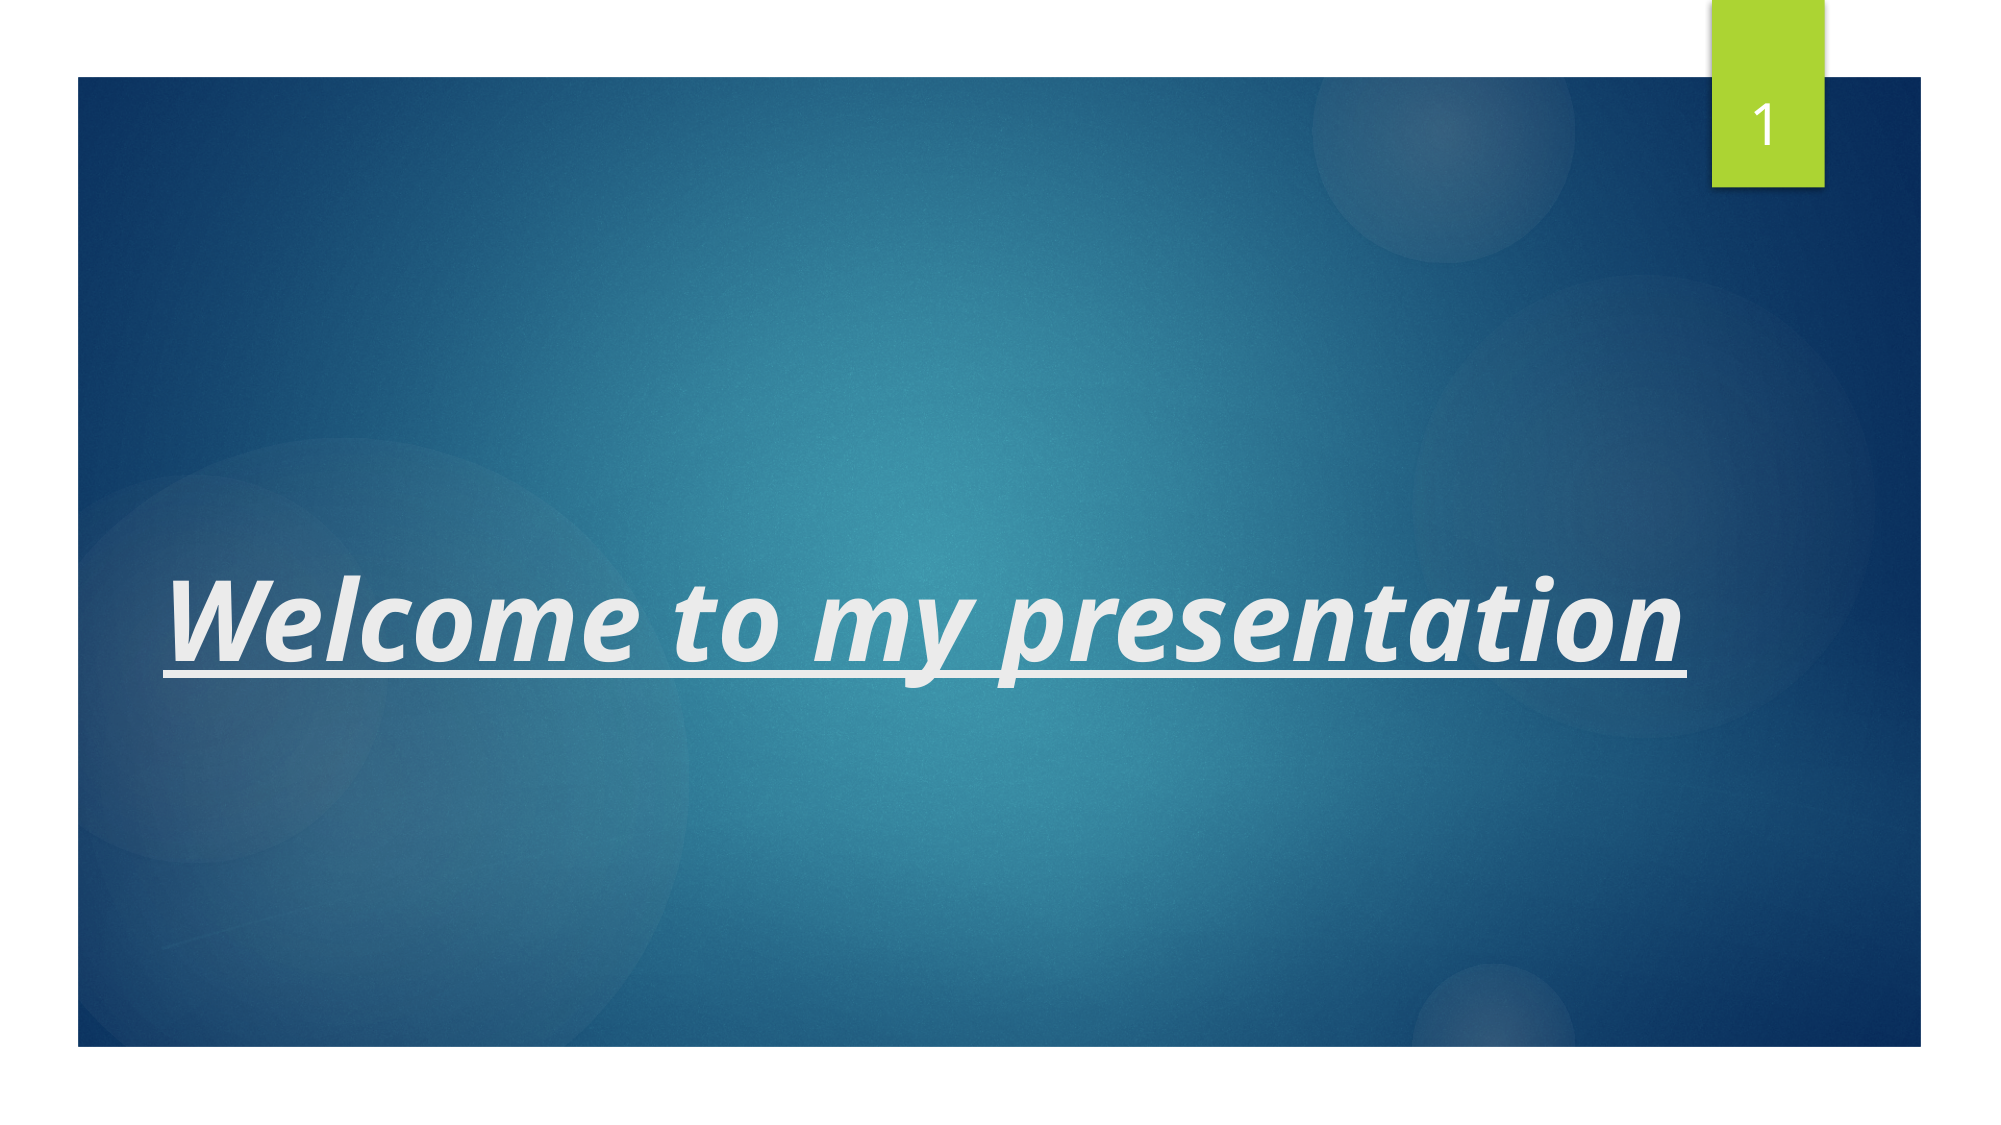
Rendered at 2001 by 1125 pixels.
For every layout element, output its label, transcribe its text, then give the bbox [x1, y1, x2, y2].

title Welcome to my presentation [148, 135, 1921, 692]
slide_number 1 [1698, 48, 1836, 174]
